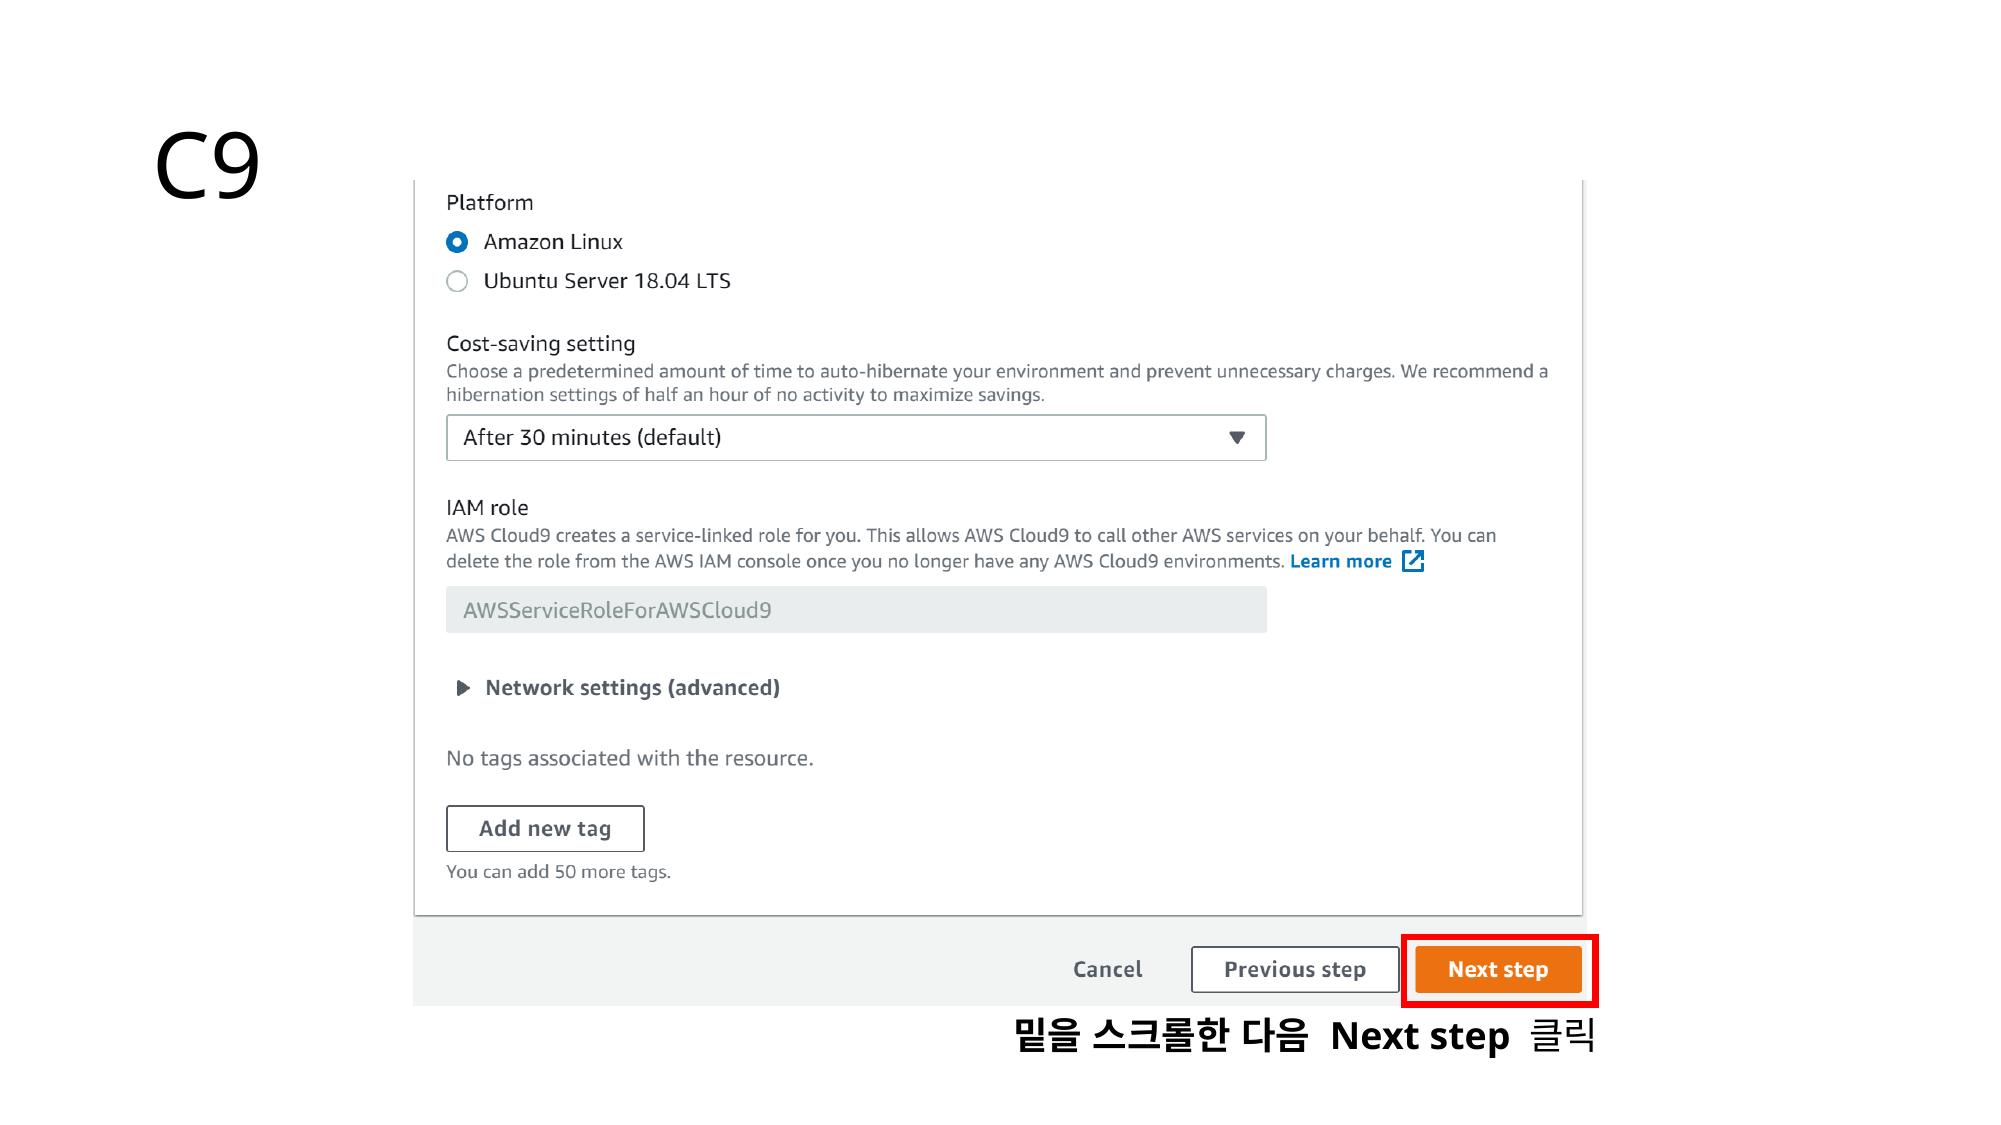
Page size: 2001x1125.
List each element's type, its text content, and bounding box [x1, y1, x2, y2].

text_box [1587, 936, 1597, 1005]
picture [413, 180, 1587, 1006]
text_box 밑을 스크롤한 다음 Next step 클릭 [998, 1004, 1614, 1065]
title C9 [137, 59, 1863, 278]
